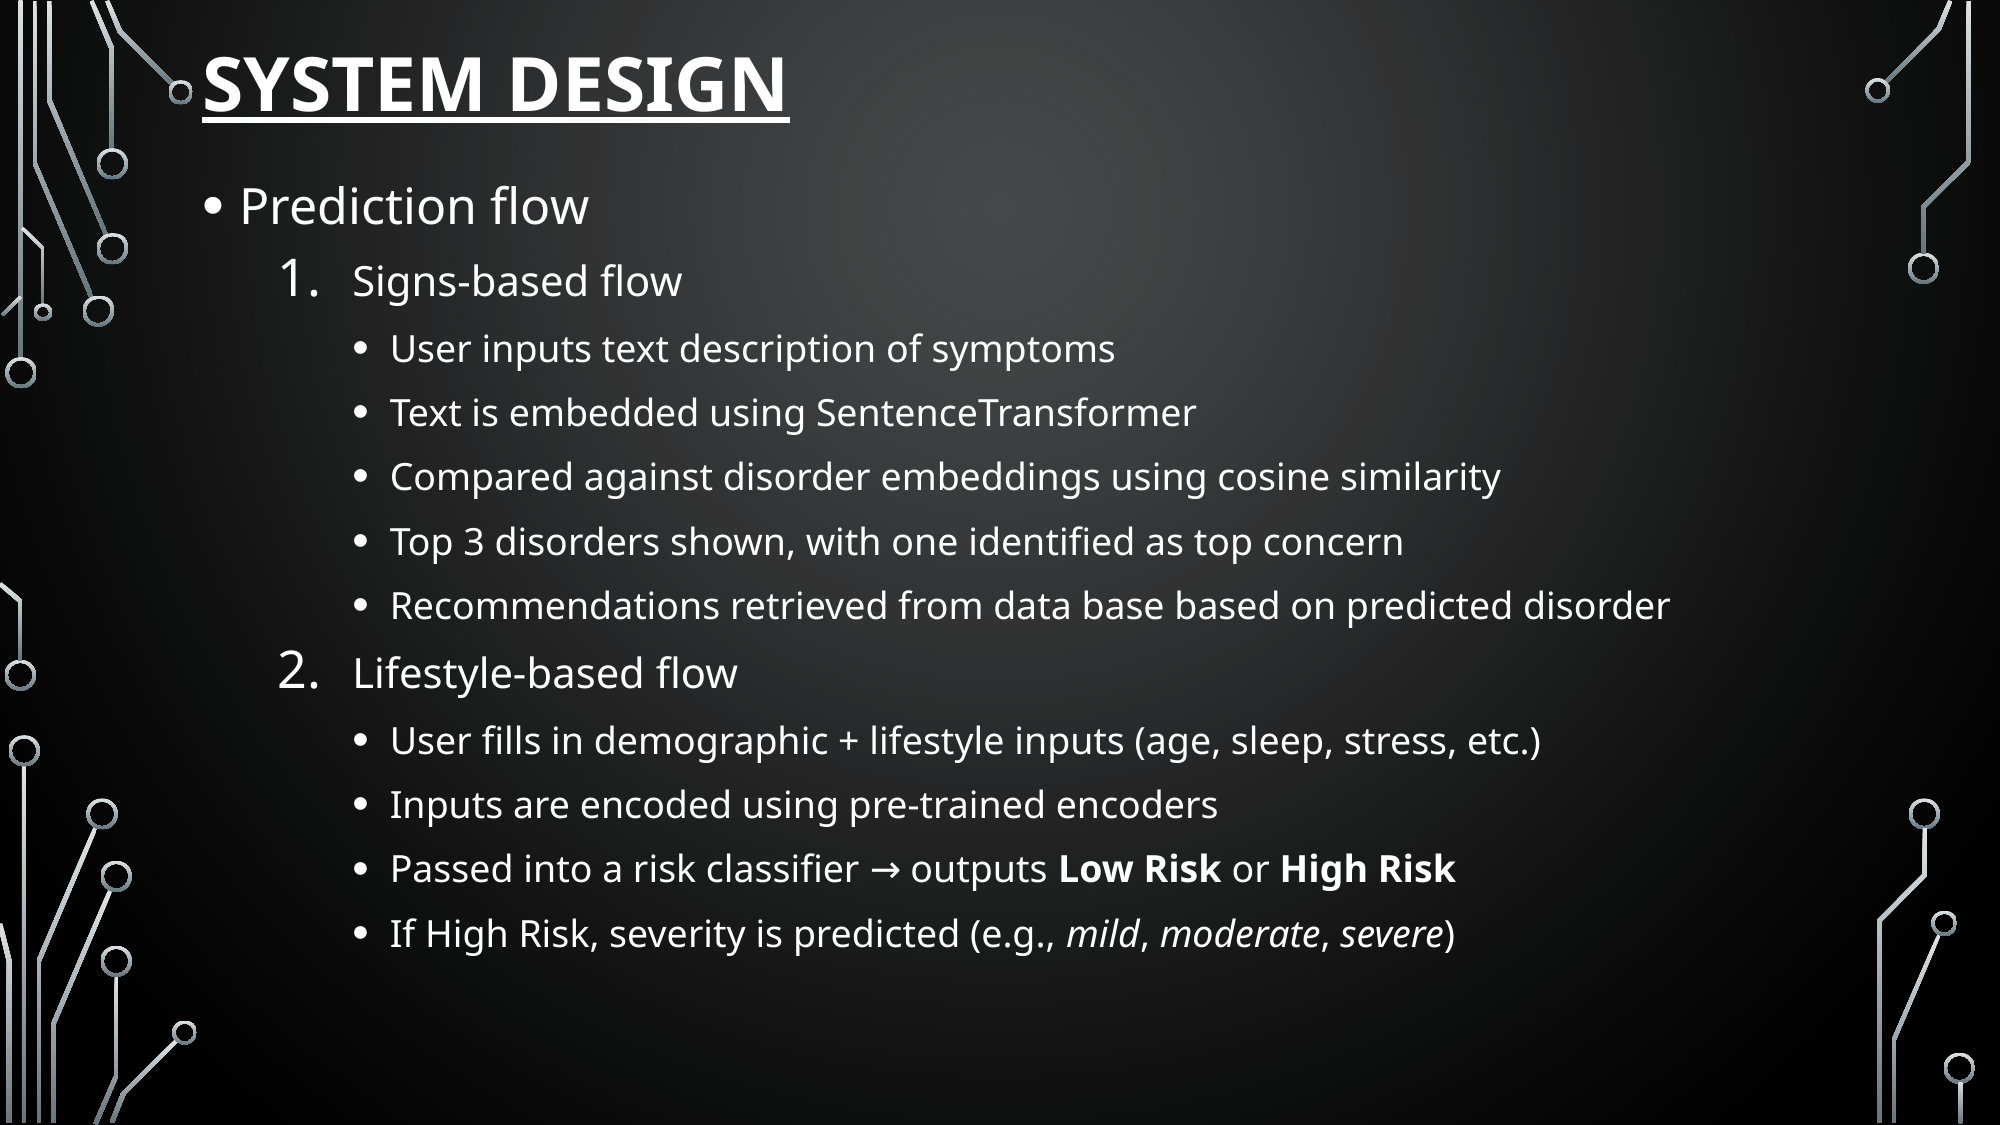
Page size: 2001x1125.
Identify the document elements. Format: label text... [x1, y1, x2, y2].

list Prediction flow Signs-based flow User inputs text description of symptoms Text is embedded using SentenceTransformer Compared against disorder embeddings using cosine similarity Top 3 disorders shown, with one identified as top concern Recommendations retrieved from data base based on predicted disorder Lifestyle-based flow User fills in demographic + lifestyle inputs (age, sleep, stress, etc.) Inputs are encoded using pre-trained encoders Passed into a risk classifier → outputs Low Risk or High Risk If High Risk, severity is predicted (e.g., mild, moderate, severe) [187, 155, 1813, 1000]
title SYSTEM DESIGN [187, 0, 1813, 155]
